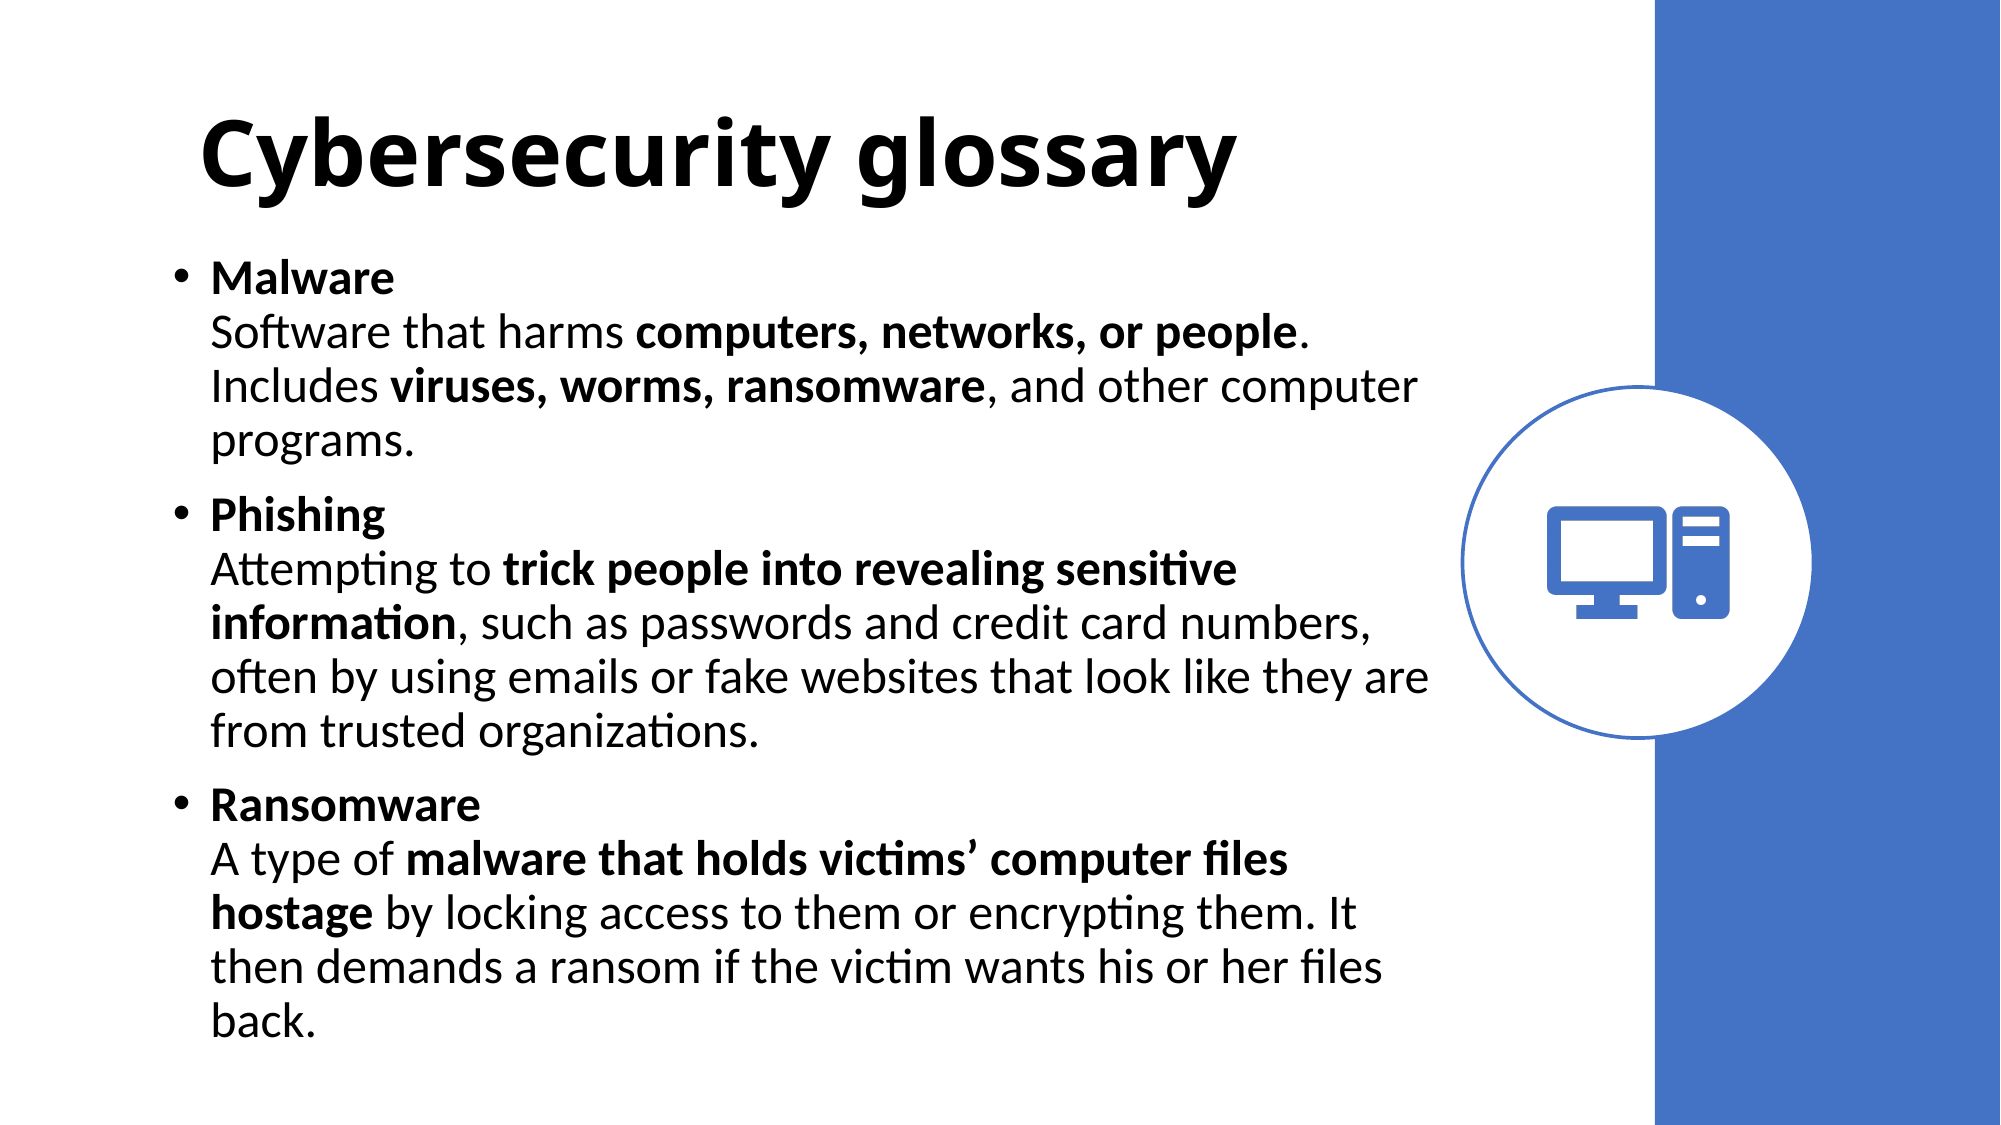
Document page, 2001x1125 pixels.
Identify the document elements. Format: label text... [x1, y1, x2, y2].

picture [1544, 468, 1732, 657]
text_box [1654, 0, 2000, 1125]
list Malware Software that harms computers, networks, or people. Includes viruses, worms, ransomware, and other computer programs. Phishing Attempting to trick people into revealing sensitive information, such as passwords and credit card numbers, often by using emails or fake websites that look like they are from trusted organizations. Ransomware A type of malware that holds victims’ computer files hostage by locking access to them or encrypting them. It then demands a ransom if the victim wants his or her files back. [157, 320, 1463, 980]
title Cybersecurity glossary [183, 47, 1410, 266]
text_box [1461, 385, 1815, 740]
